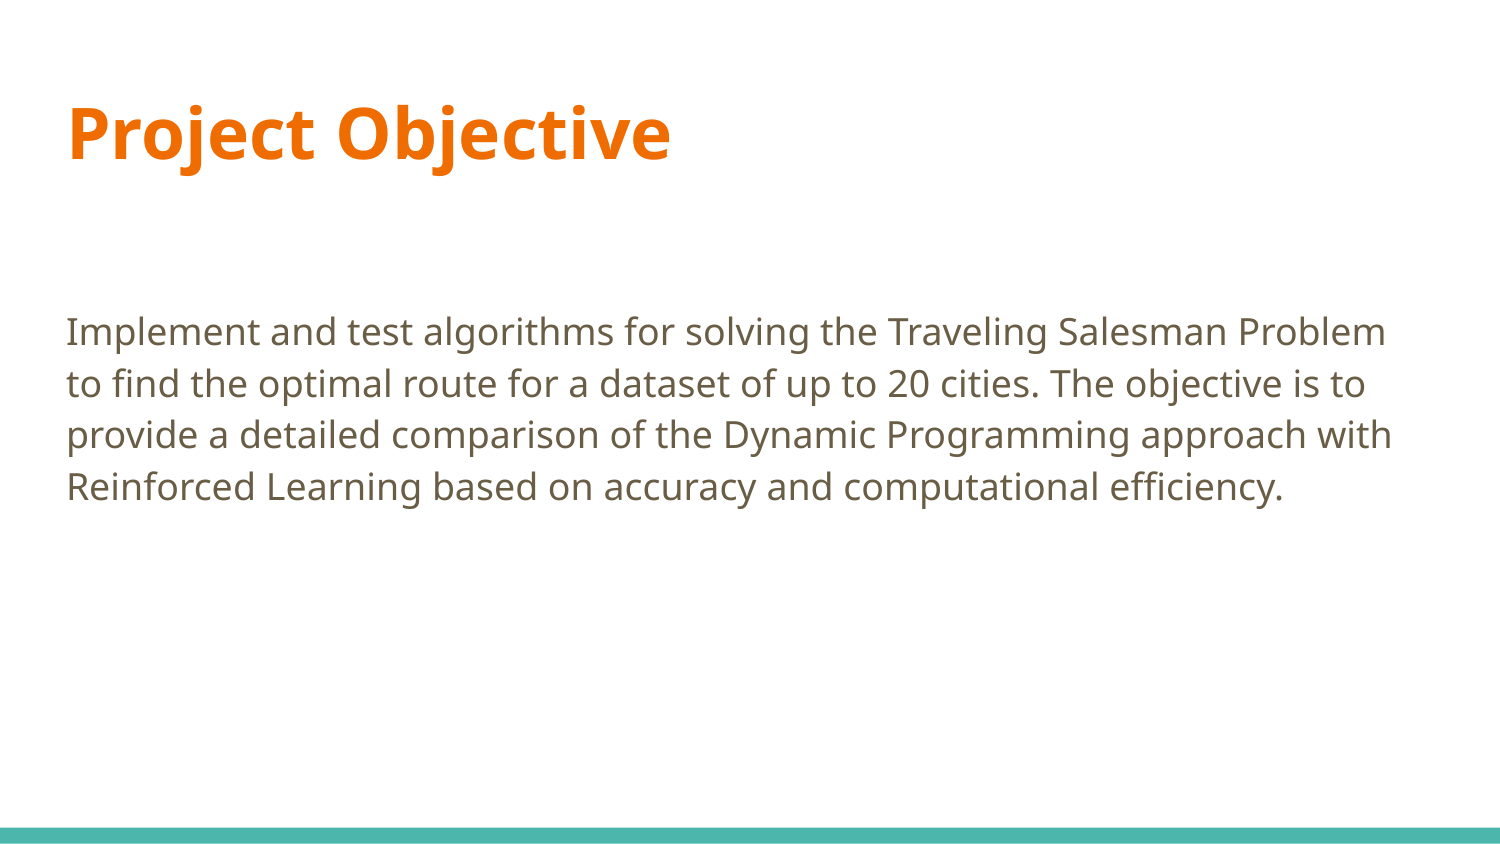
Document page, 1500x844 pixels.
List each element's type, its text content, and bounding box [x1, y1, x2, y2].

list Implement and test algorithms for solving the Traveling Salesman Problem to find the optimal route for a dataset of up to 20 cities. The objective is to provide a detailed comparison of the Dynamic Programming approach with Reinforced Learning based on accuracy and computational efficiency. [51, 216, 1449, 758]
title Project Objective [51, 72, 1449, 189]
